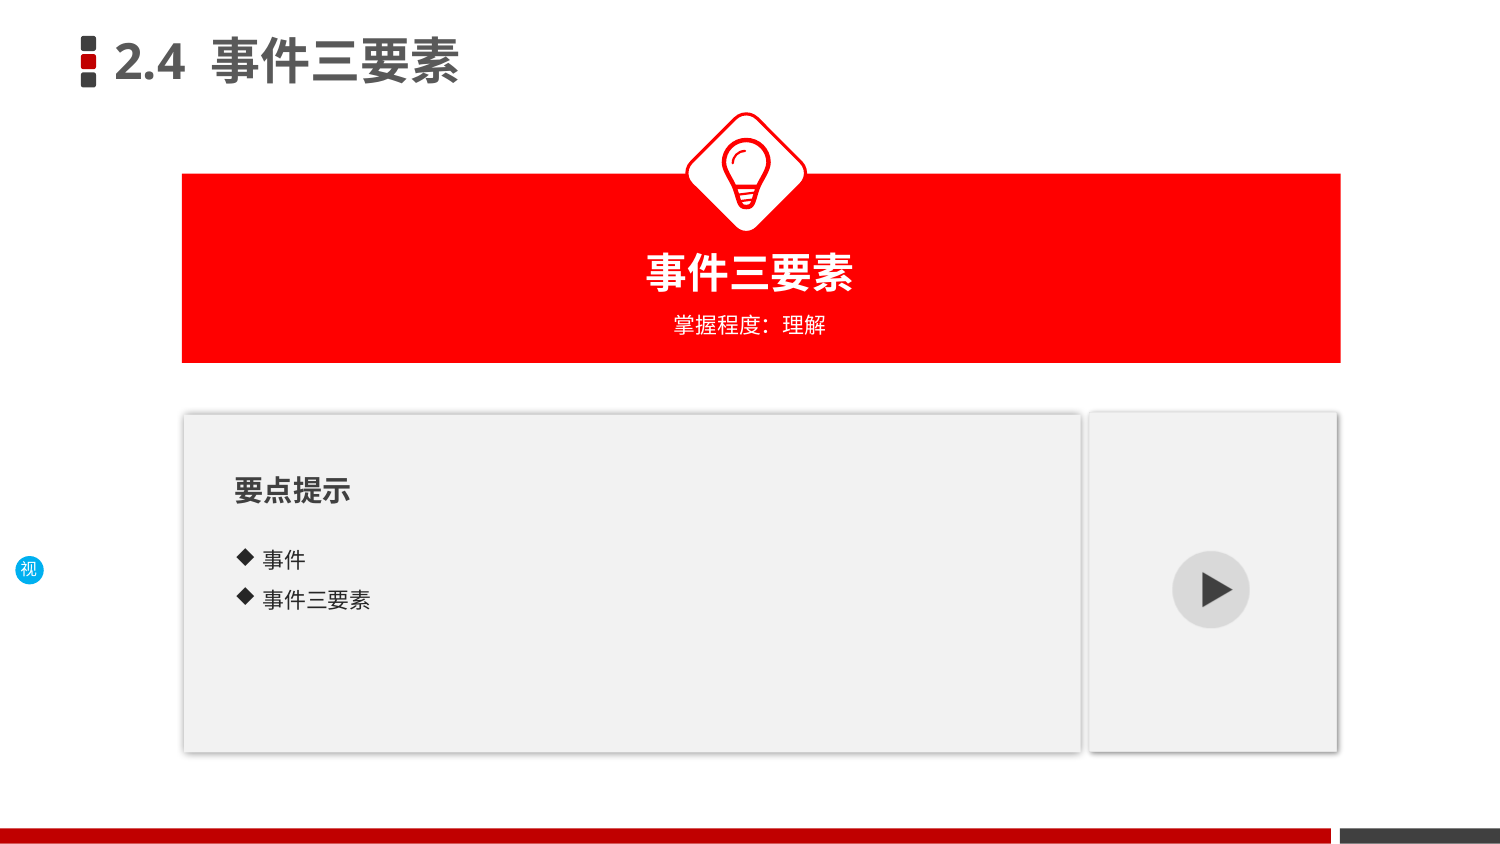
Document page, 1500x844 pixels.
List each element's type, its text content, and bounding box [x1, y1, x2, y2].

text_box 2.4 事件三要素 [103, 0, 987, 130]
text_box 掌握程度：理解 [496, 304, 1004, 346]
text_box 要点提示 [219, 465, 797, 515]
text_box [5, 551, 54, 588]
text_box 事件三要素 [537, 239, 963, 304]
text_box [684, 130, 808, 235]
text_box [180, 172, 1343, 365]
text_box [721, 137, 771, 210]
text_box [182, 412, 1077, 755]
text_box 事件 事件三要素 [219, 526, 786, 620]
picture [1082, 405, 1348, 762]
